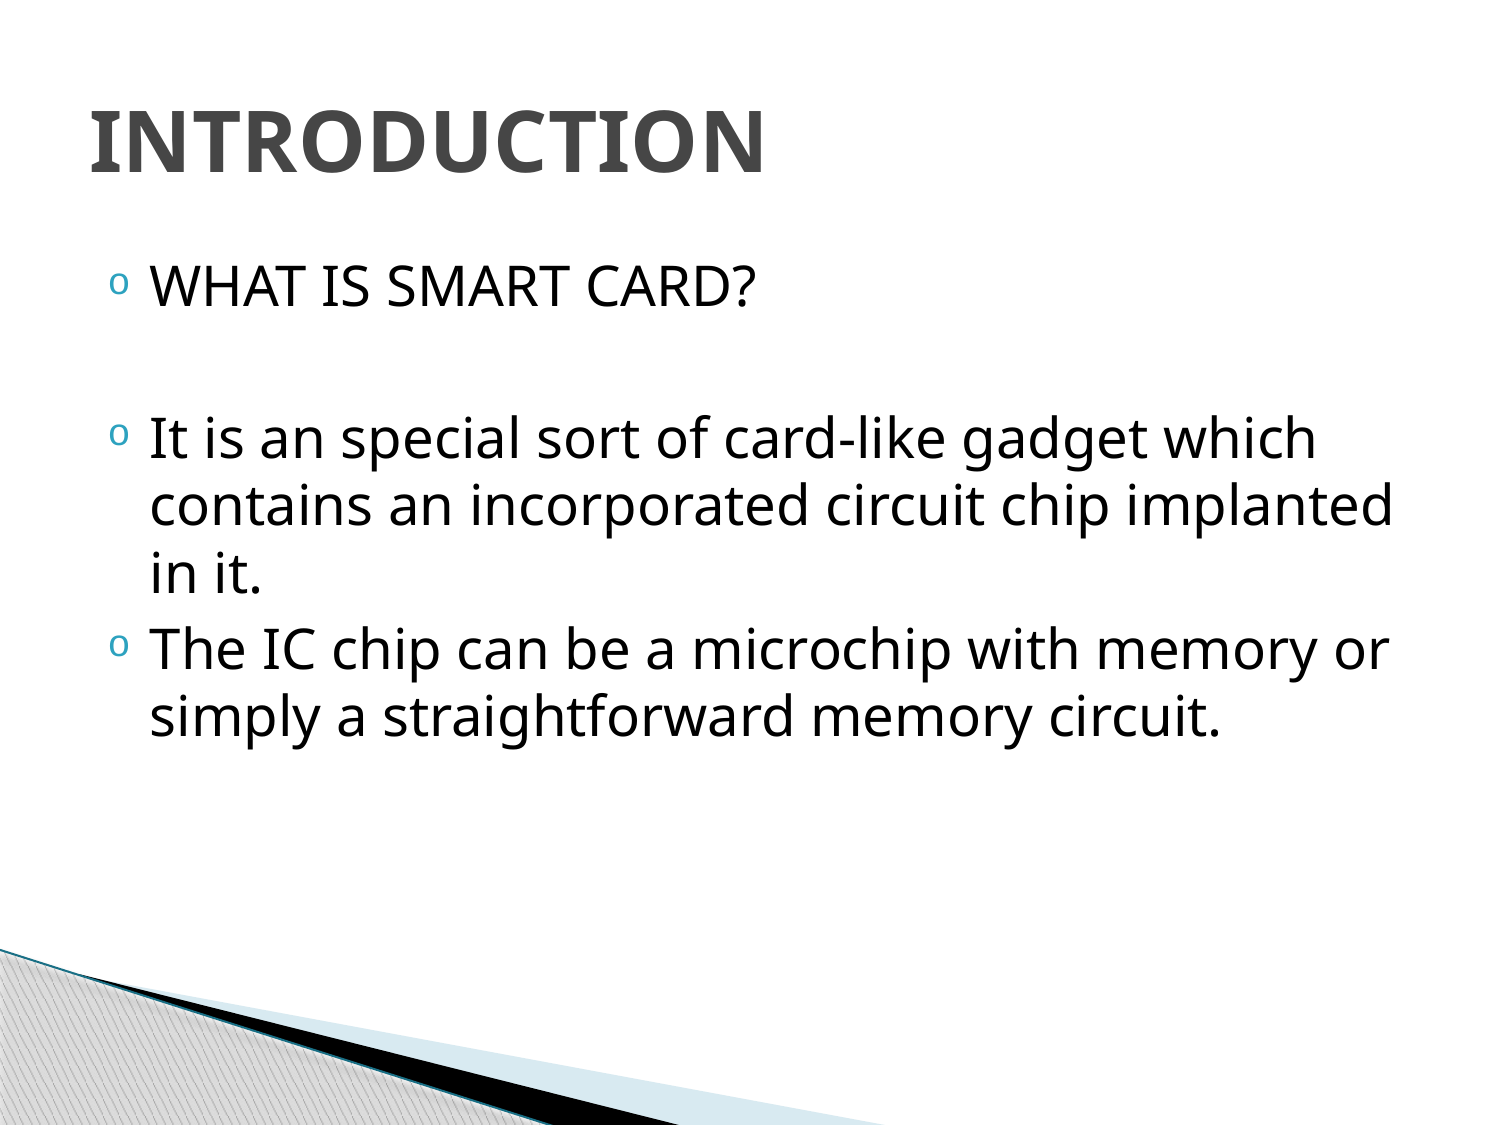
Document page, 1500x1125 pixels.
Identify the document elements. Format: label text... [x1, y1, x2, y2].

list WHAT IS SMART CARD? It is an special sort of card-like gadget which contains an incorporated circuit chip implanted in it. The IC chip can be a microchip with memory or simply a straightforward memory circuit. [75, 243, 1425, 986]
title INTRODUCTION [75, 45, 1425, 233]
